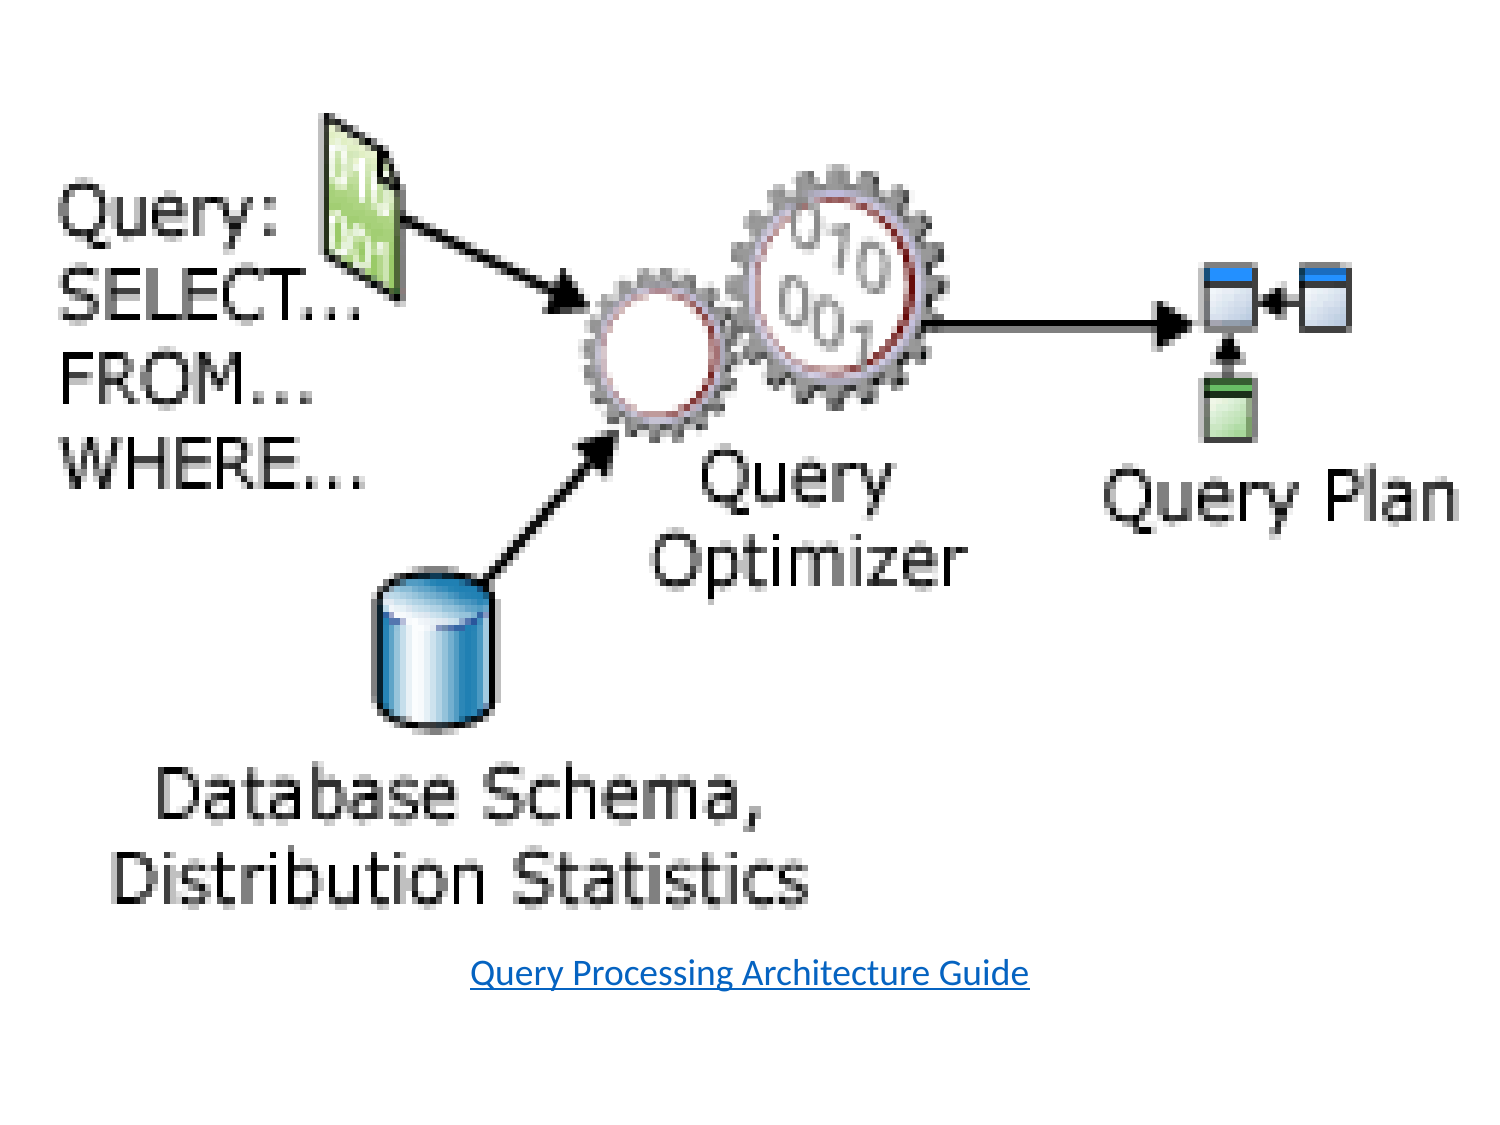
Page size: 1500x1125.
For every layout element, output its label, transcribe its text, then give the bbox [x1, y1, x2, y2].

picture [58, 113, 1459, 917]
text_box Query Processing Architecture Guide [0, 940, 1500, 1001]
